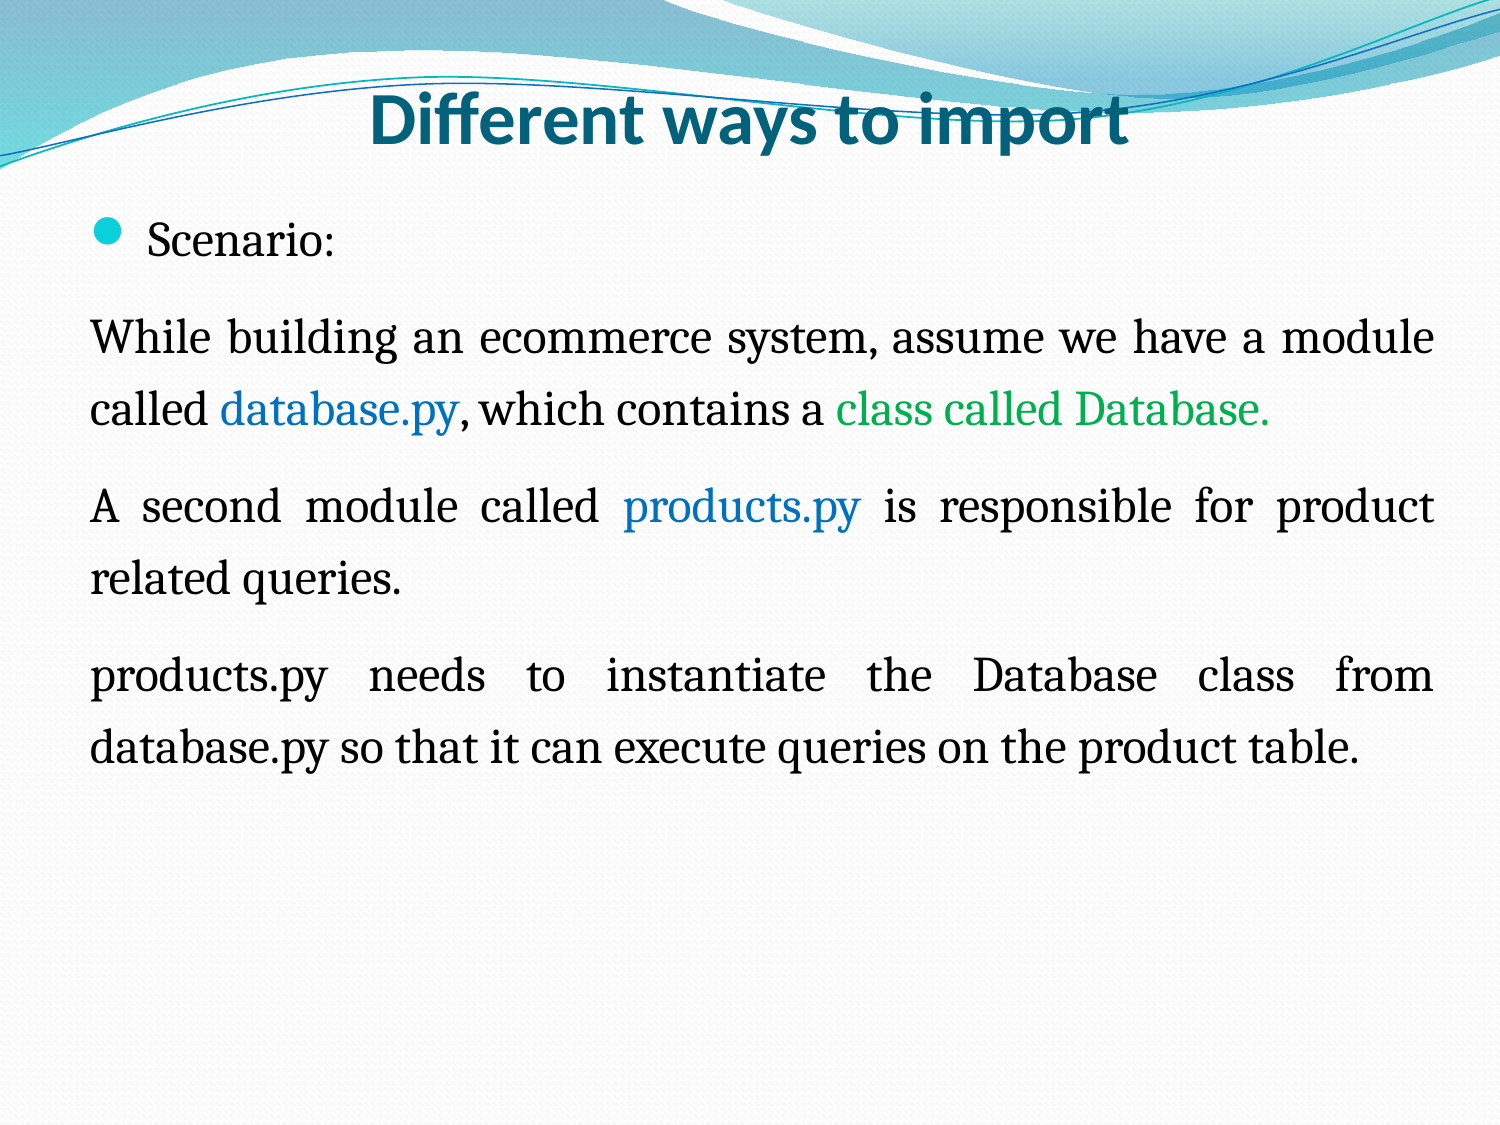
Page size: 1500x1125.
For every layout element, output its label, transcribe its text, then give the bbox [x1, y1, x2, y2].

list Scenario: While building an ecommerce system, assume we have a module called database.py, which contains a class called Database. A second module called products.py is responsible for product related queries. products.py needs to instantiate the Database class from database.py so that it can execute queries on the product table. [75, 187, 1450, 1063]
title Different ways to import [75, 62, 1425, 160]
